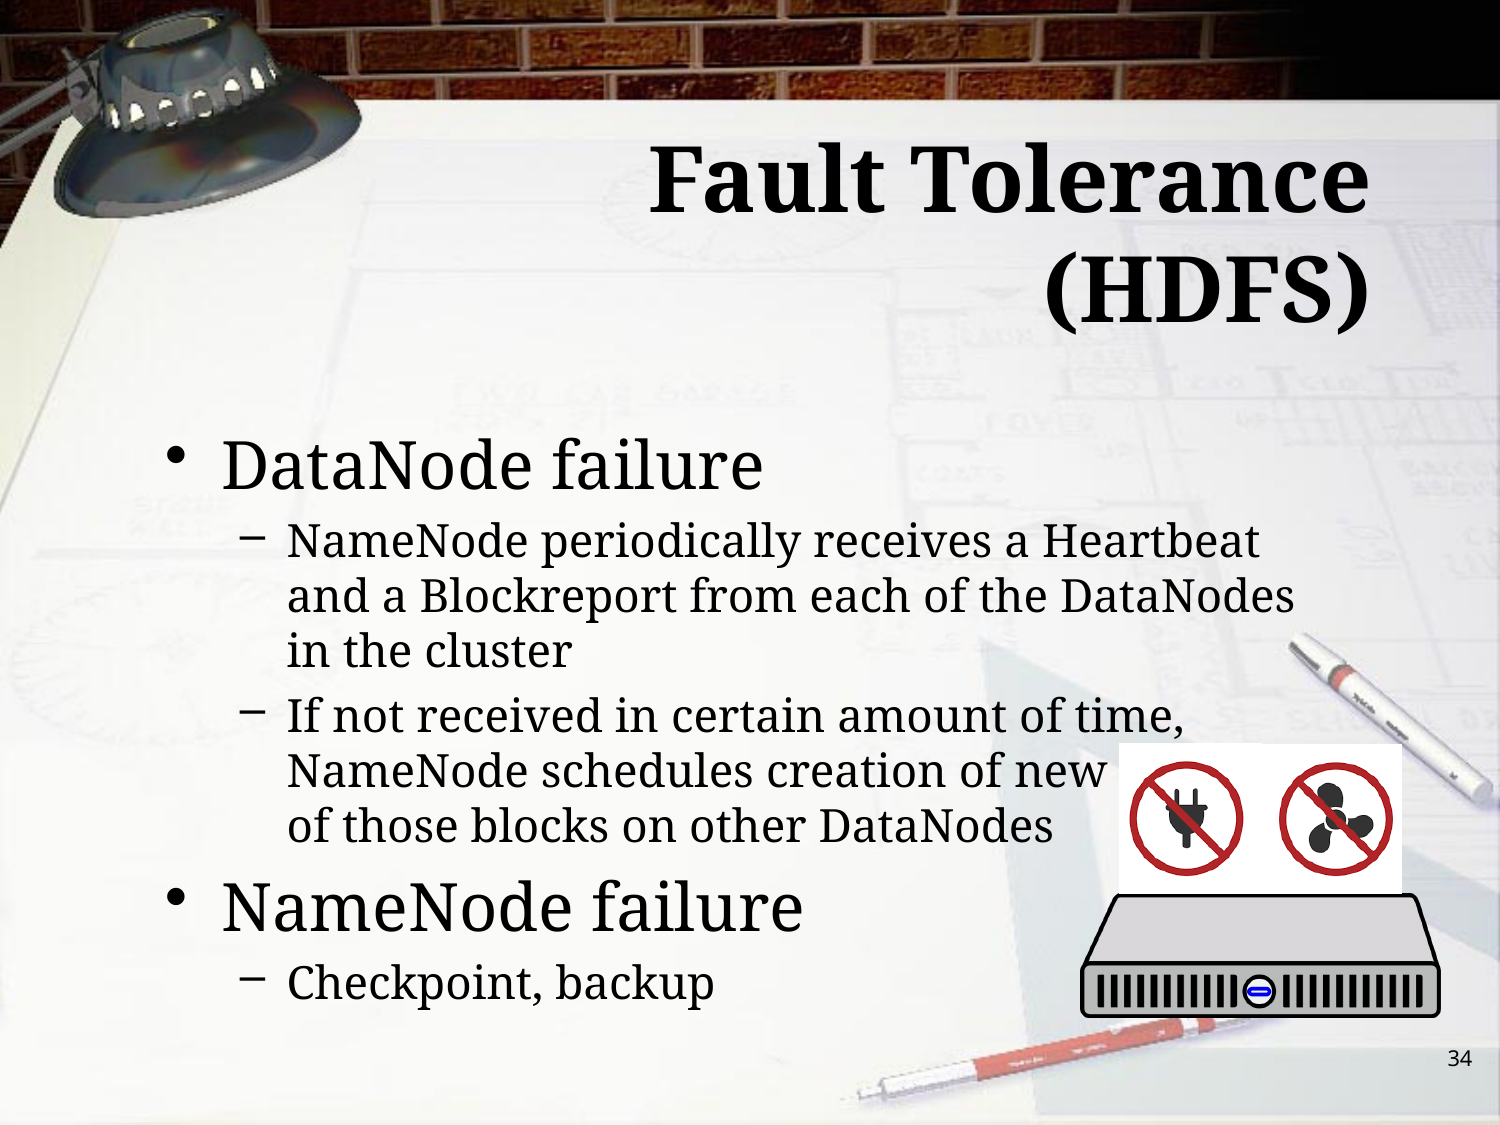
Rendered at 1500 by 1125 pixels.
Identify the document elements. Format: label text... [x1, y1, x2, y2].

slide_number 34 [1175, 1037, 1488, 1113]
title Fault Tolerance (HDFS) [312, 137, 1388, 325]
picture [0, 0, 1500, 1125]
text_box DataNode failure NameNode periodically receives a Heartbeat and a Blockreport from each of the DataNodes in the cluster If not received in certain amount of time, NameNode schedules creation of new replicas of those blocks on other DataNodes NameNode failure Checkpoint, backup [149, 415, 1350, 985]
